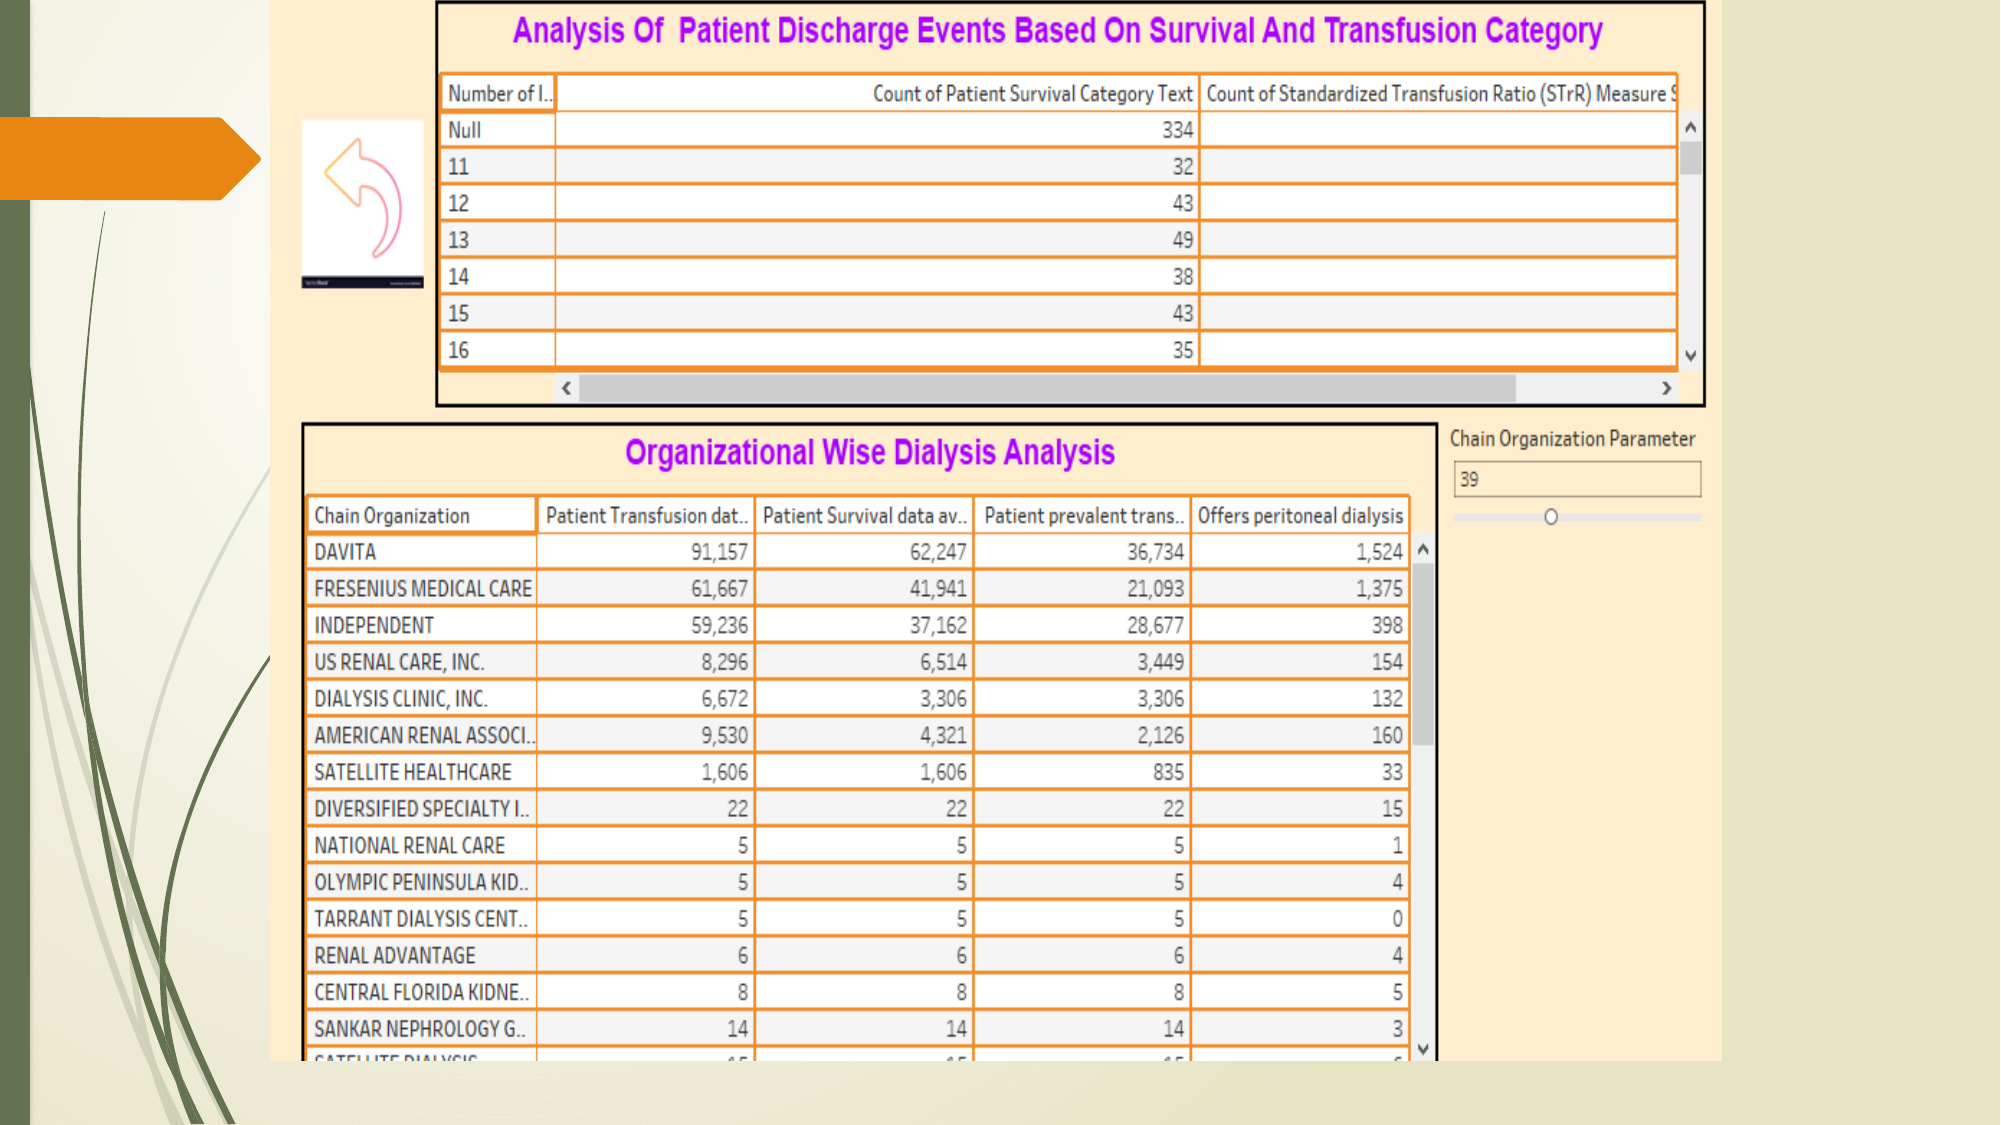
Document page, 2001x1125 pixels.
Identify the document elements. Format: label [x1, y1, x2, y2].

picture [269, 0, 1722, 1062]
